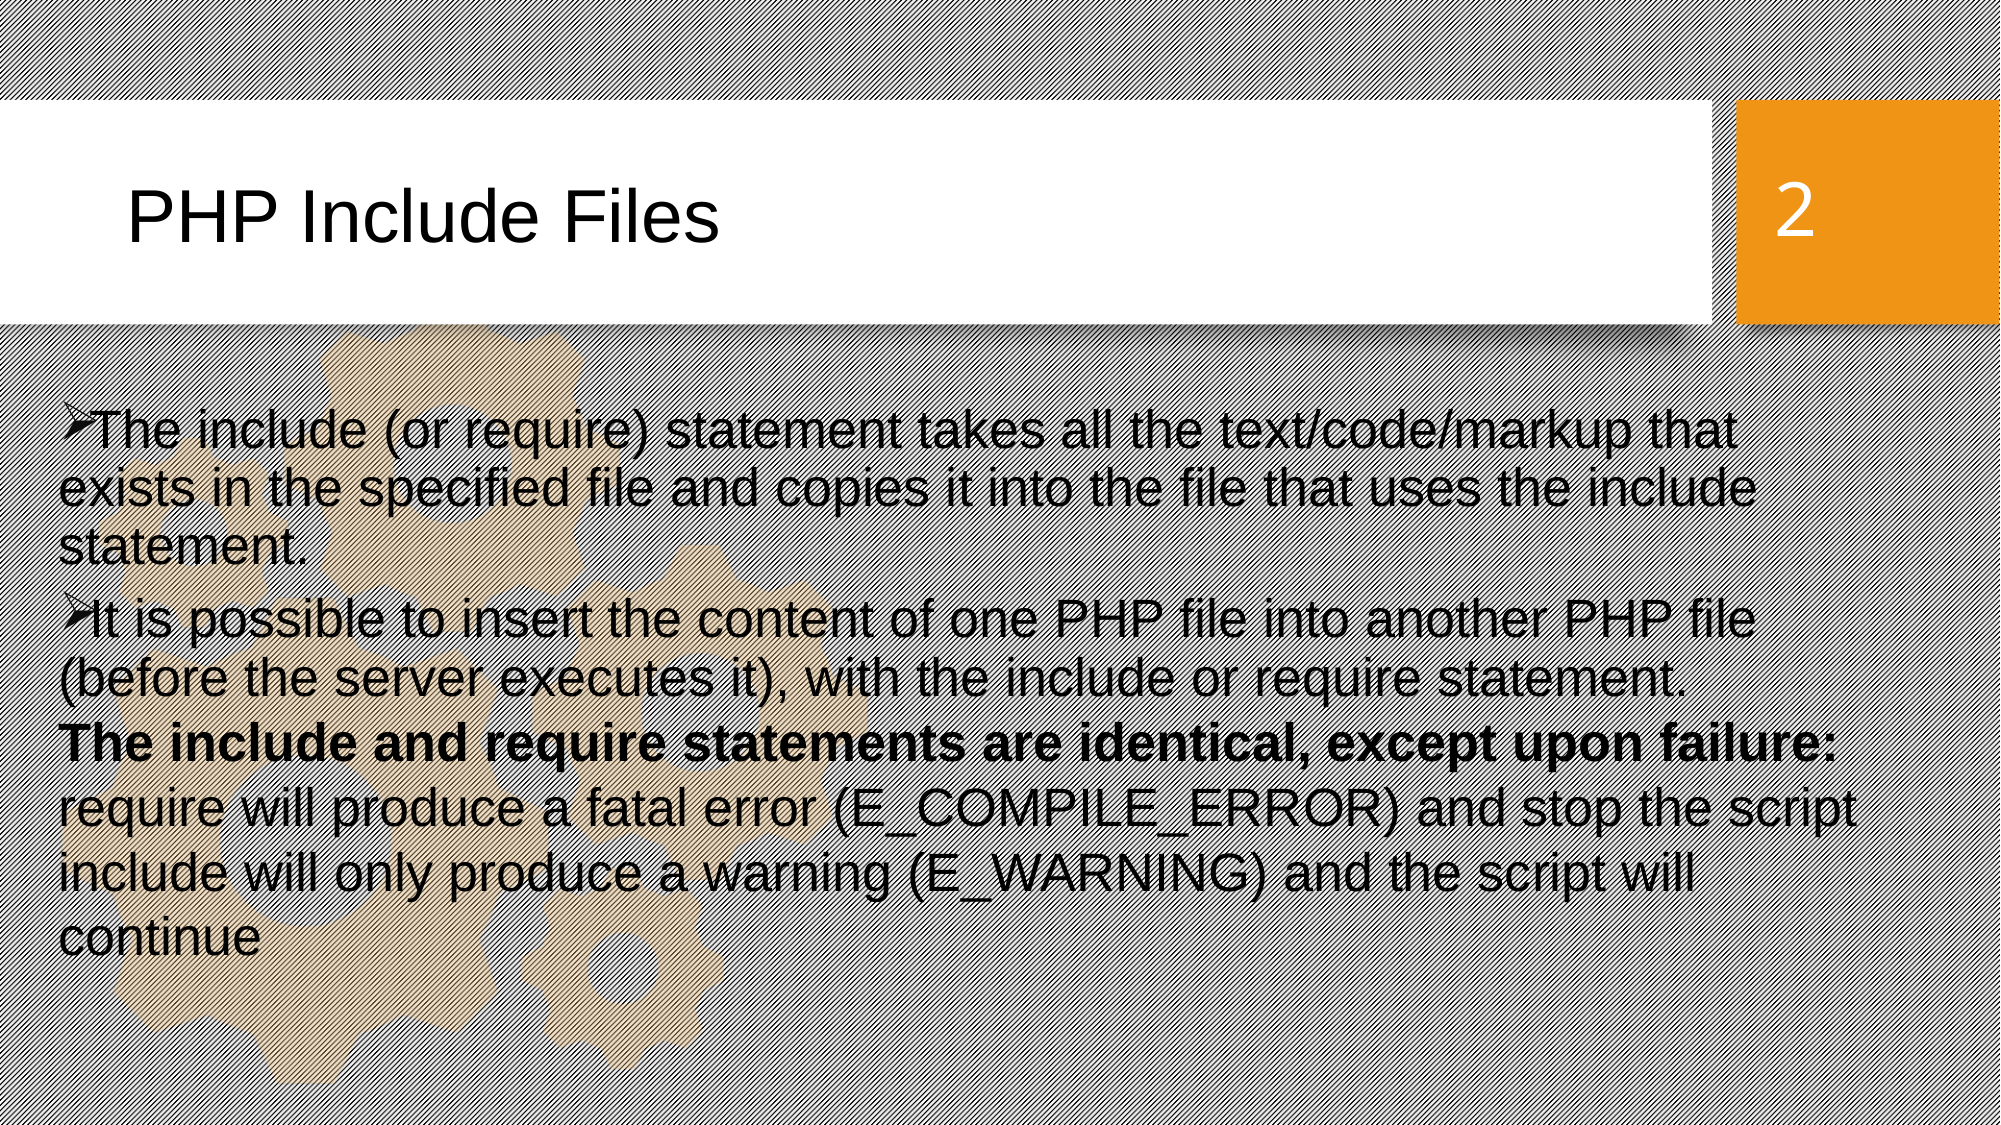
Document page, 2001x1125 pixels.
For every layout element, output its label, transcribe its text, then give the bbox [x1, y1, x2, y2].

text_box PHP Include Files [111, 123, 1689, 301]
text_box 2 [1760, 123, 1950, 303]
picture [0, 0, 2000, 1125]
text_box The include (or require) statement takes all the text/code/markup that exists in the specified file and copies it into the file that uses the include statement. It is possible to insert the content of one PHP file into another PHP file (before the server executes it), with the include or require statement. The include and require statements are identical, except upon failure: require will produce a fatal error (E_COMPILE_ERROR) and stop the script include will only produce a warning (E_WARNING) and the script will continue [43, 373, 1875, 1068]
